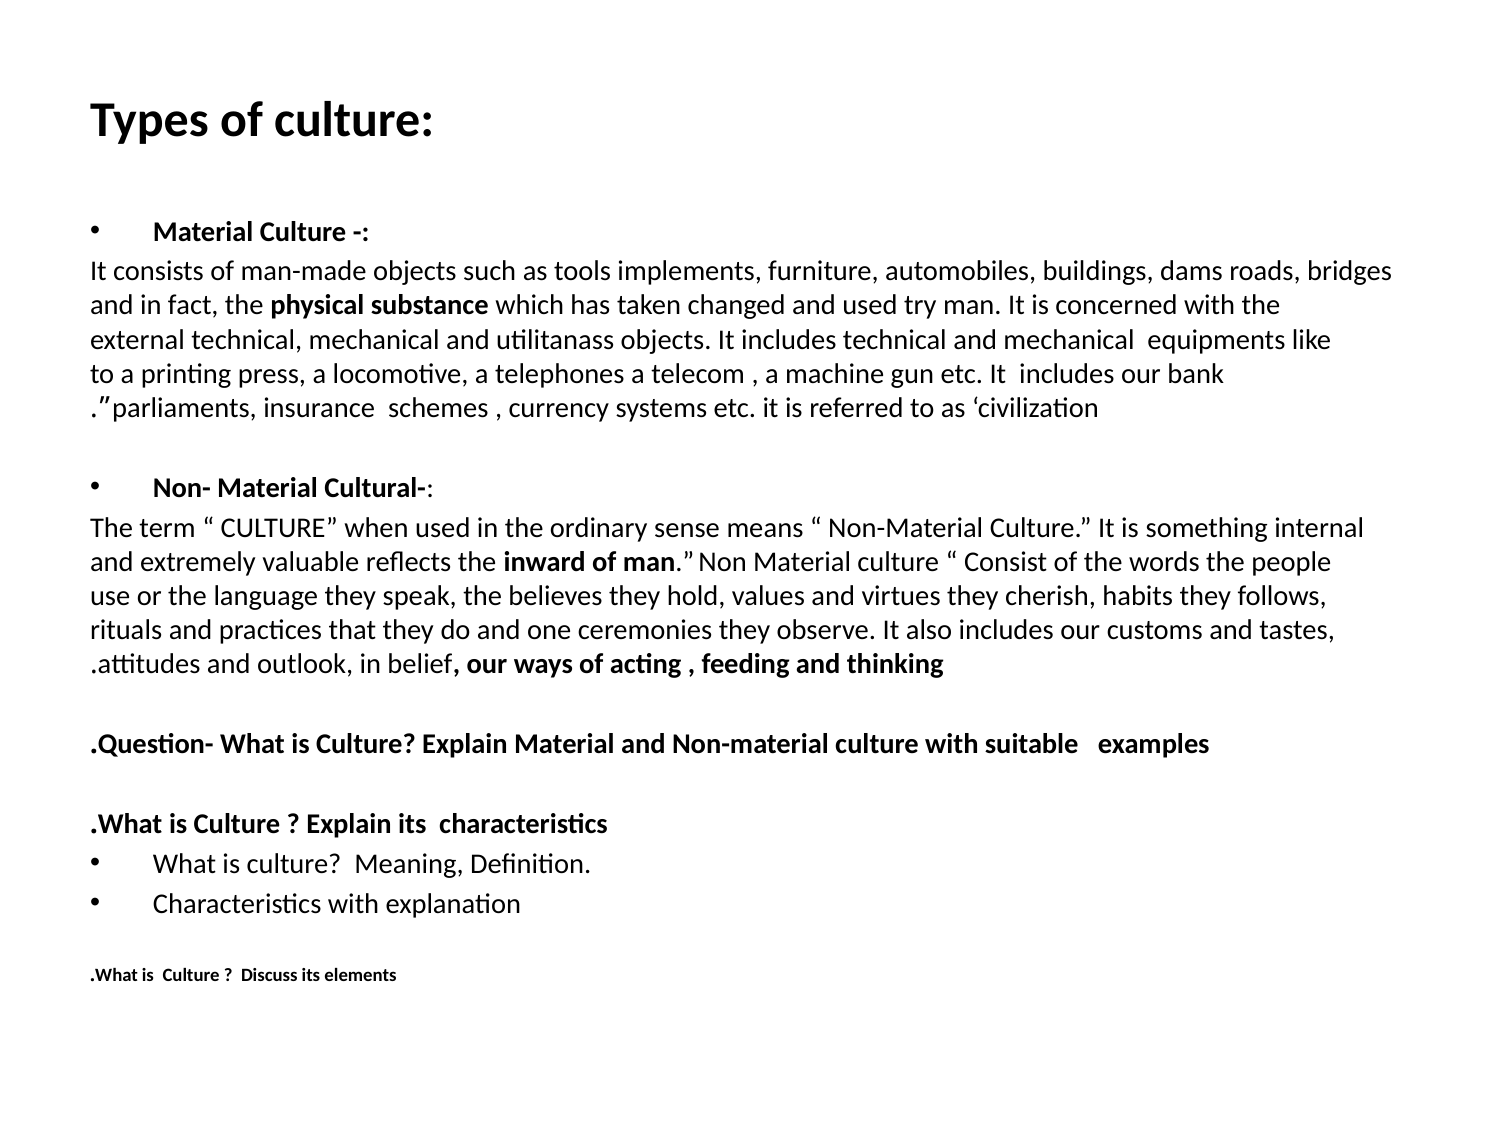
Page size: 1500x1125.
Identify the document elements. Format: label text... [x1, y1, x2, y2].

title Types of culture: [75, 45, 1425, 188]
list Material Culture -: It consists of man-made objects such as tools implements, furniture, automobiles, buildings, dams roads, bridges and in fact, the physical substance which has taken changed and used try man. It is concerned with the external technical, mechanical and utilitanass objects. It includes technical and mechanical equipments like to a printing press, a locomotive, a telephones a telecom , a machine gun etc. It includes our bank parliaments, insurance schemes , currency systems etc. it is referred to as ‘civilization”. Non- Material Cultural-: The term “ CULTURE” when used in the ordinary sense means “ Non-Material Culture.” It is something internal and extremely valuable reflects the inward of man.” Non Material culture “ Consist of the words the people use or the language they speak, the believes they hold, values and virtues they cherish, habits they follows, rituals and practices that they do and one ceremonies they observe. It also includes our customs and tastes, attitudes and outlook, in belief, our ways of acting , feeding and thinking. Question- What is Culture? Explain Material and Non-material culture with suitable examples. What is Culture ? Explain its characteristics. What is culture? Meaning, Definition. Characteristics with explanation What is Culture ? Discuss its elements. [75, 204, 1425, 1005]
